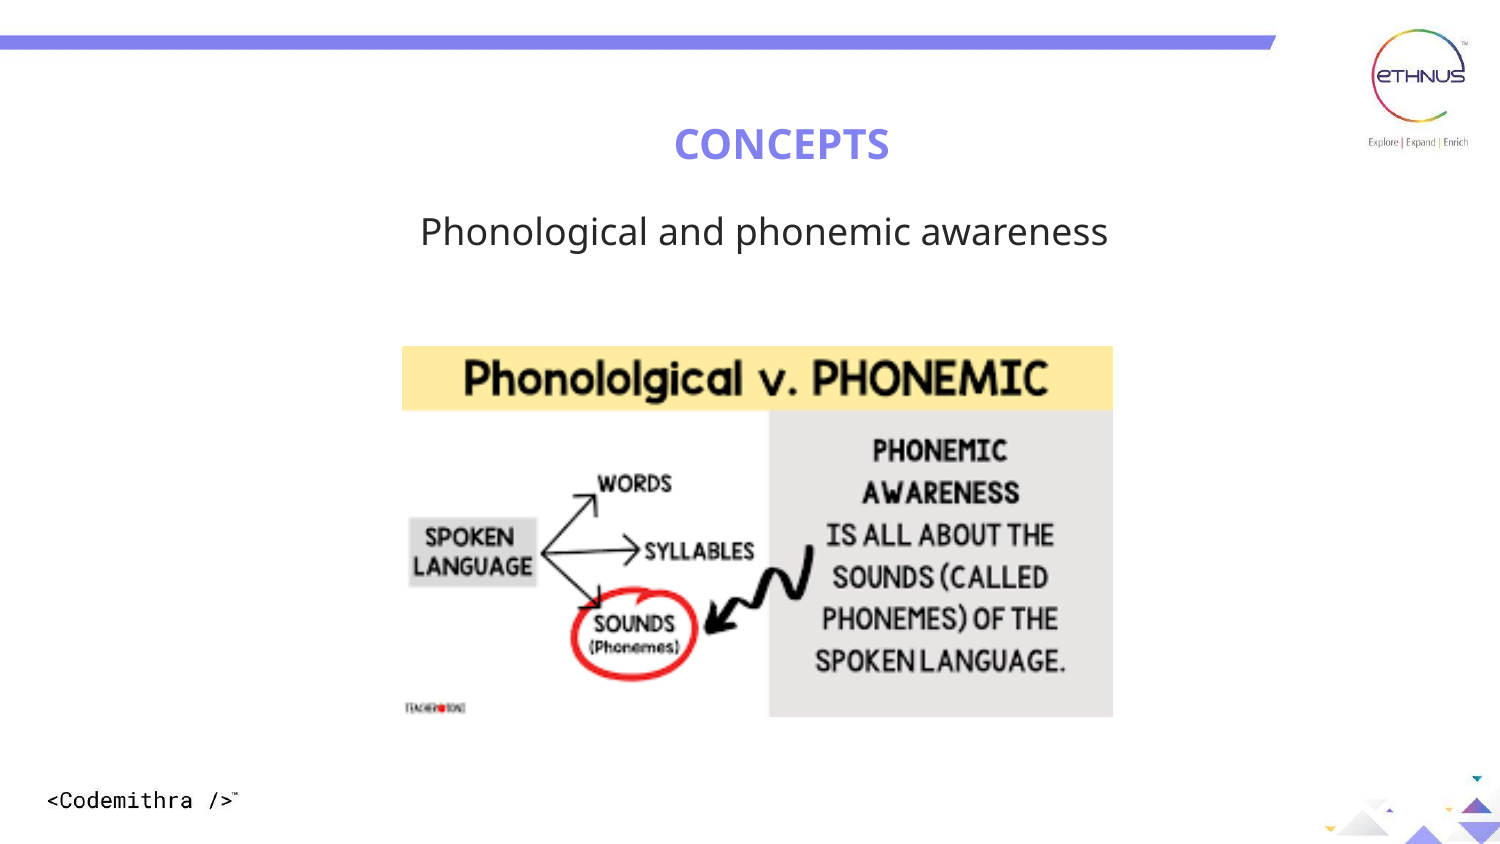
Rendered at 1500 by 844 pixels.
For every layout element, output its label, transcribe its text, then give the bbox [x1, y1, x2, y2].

text_box Phonological and phonemic awareness [279, 184, 1249, 318]
picture [0, 1, 1500, 844]
text_box CONCEPTS [535, 103, 1028, 184]
